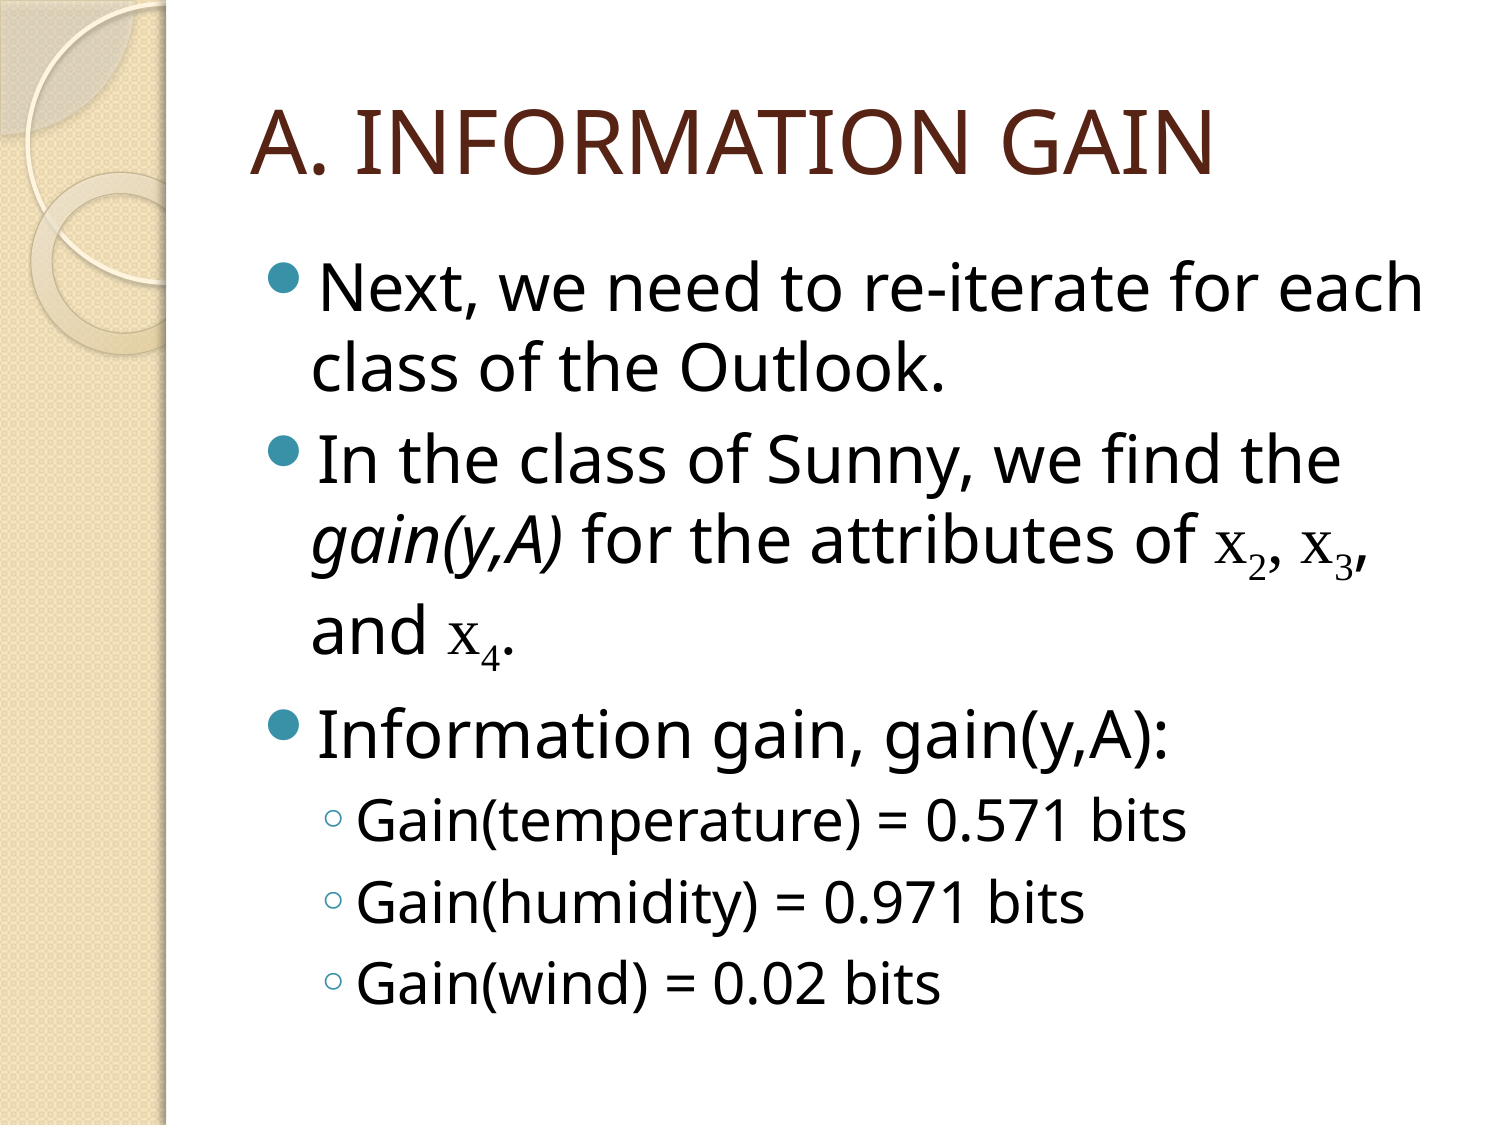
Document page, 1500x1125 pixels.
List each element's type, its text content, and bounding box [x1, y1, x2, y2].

list Next, we need to re-iterate for each class of the Outlook. In the class of Sunny, we find the gain(y,A) for the attributes of x2, x3, and x4. Information gain, gain(y,A): Gain(temperature) = 0.571 bits Gain(humidity) = 0.971 bits Gain(wind) = 0.02 bits [235, 237, 1466, 1025]
title A. INFORMATION GAIN [235, 45, 1466, 233]
